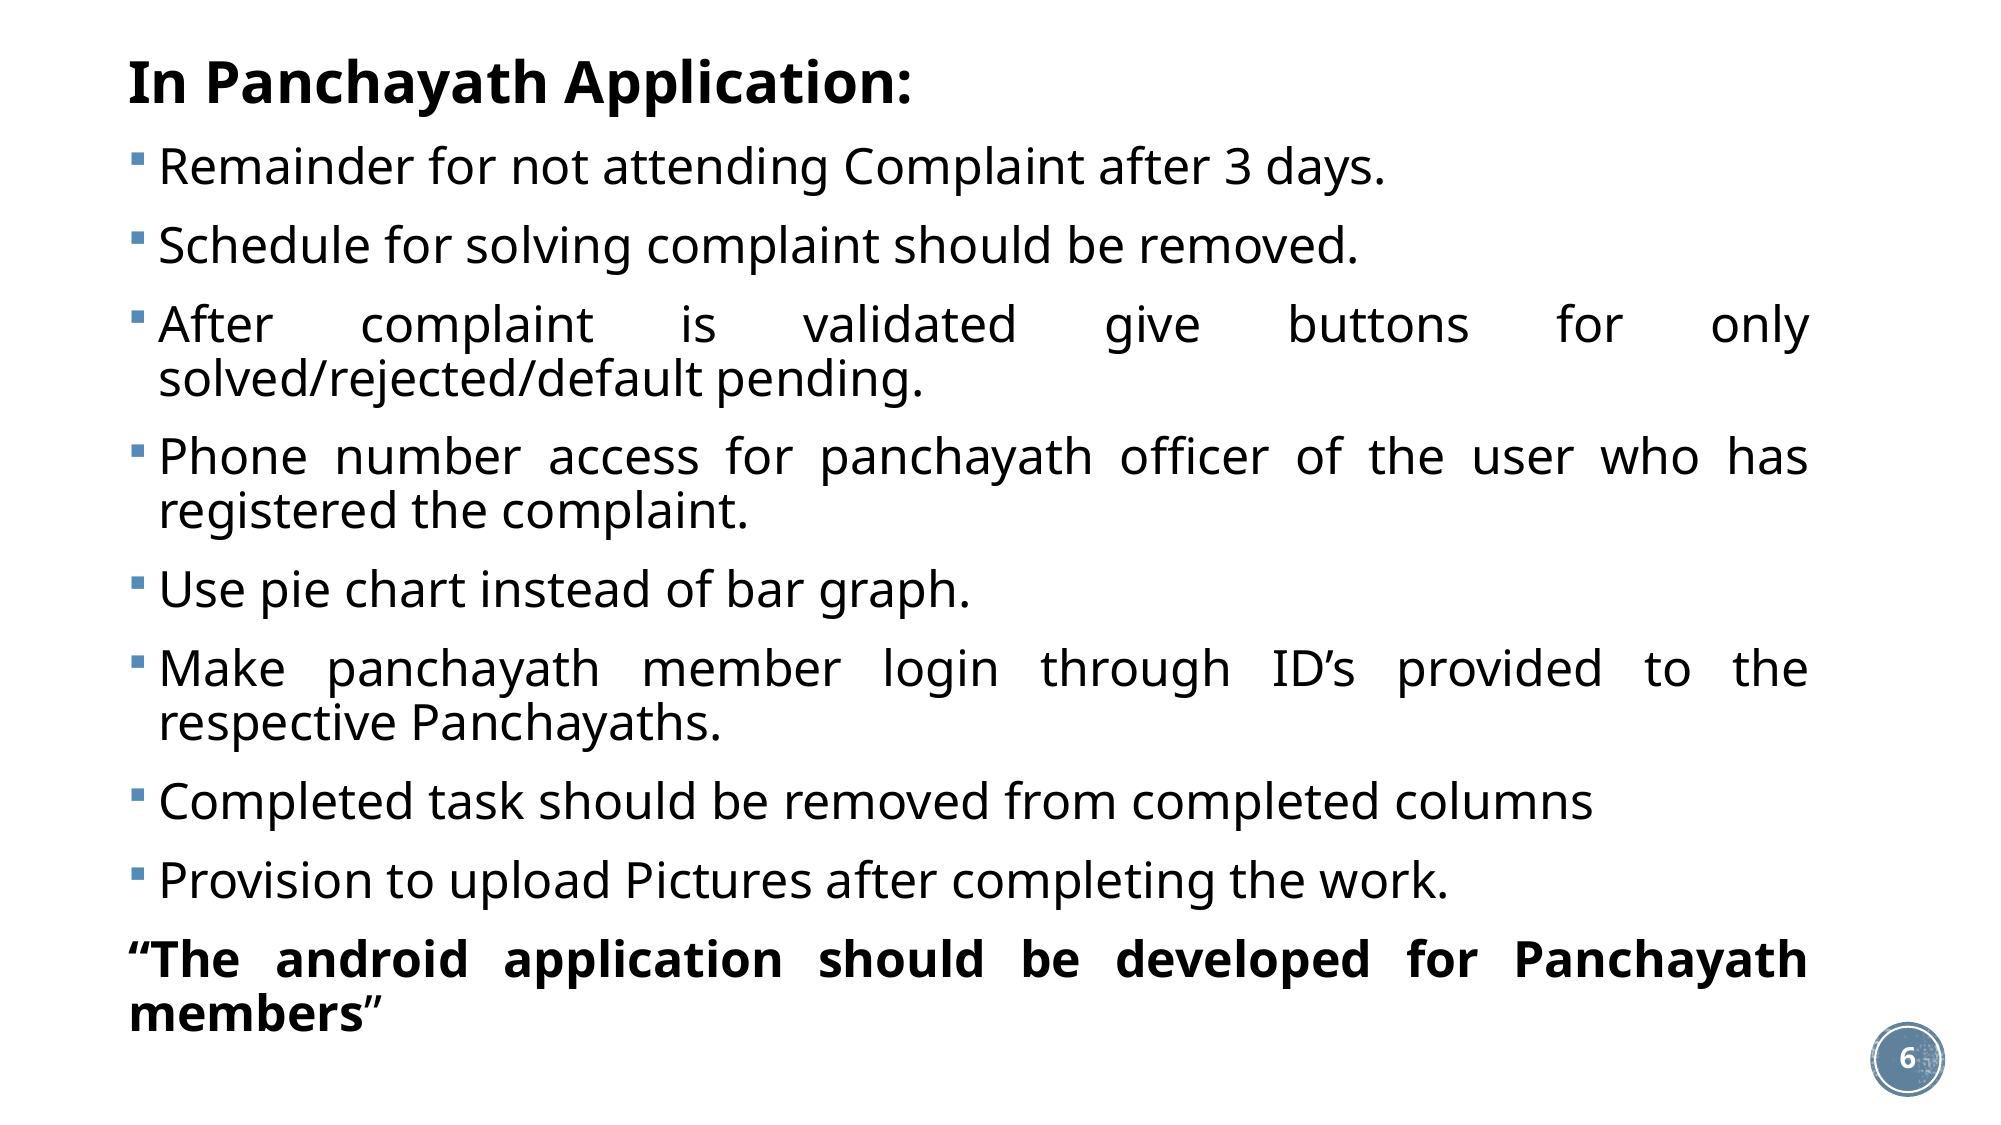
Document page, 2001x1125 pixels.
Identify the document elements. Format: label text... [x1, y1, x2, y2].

list In Panchayath Application: Remainder for not attending Complaint after 3 days. Schedule for solving complaint should be removed. After complaint is validated give buttons for only solved/rejected/default pending. Phone number access for panchayath officer of the user who has registered the complaint. Use pie chart instead of bar graph. Make panchayath member login through ID’s provided to the respective Panchayaths. Completed task should be removed from completed columns Provision to upload Pictures after completing the work. “The android application should be developed for Panchayath members” [113, 45, 1826, 1057]
slide_number 6 [1855, 1028, 1961, 1089]
